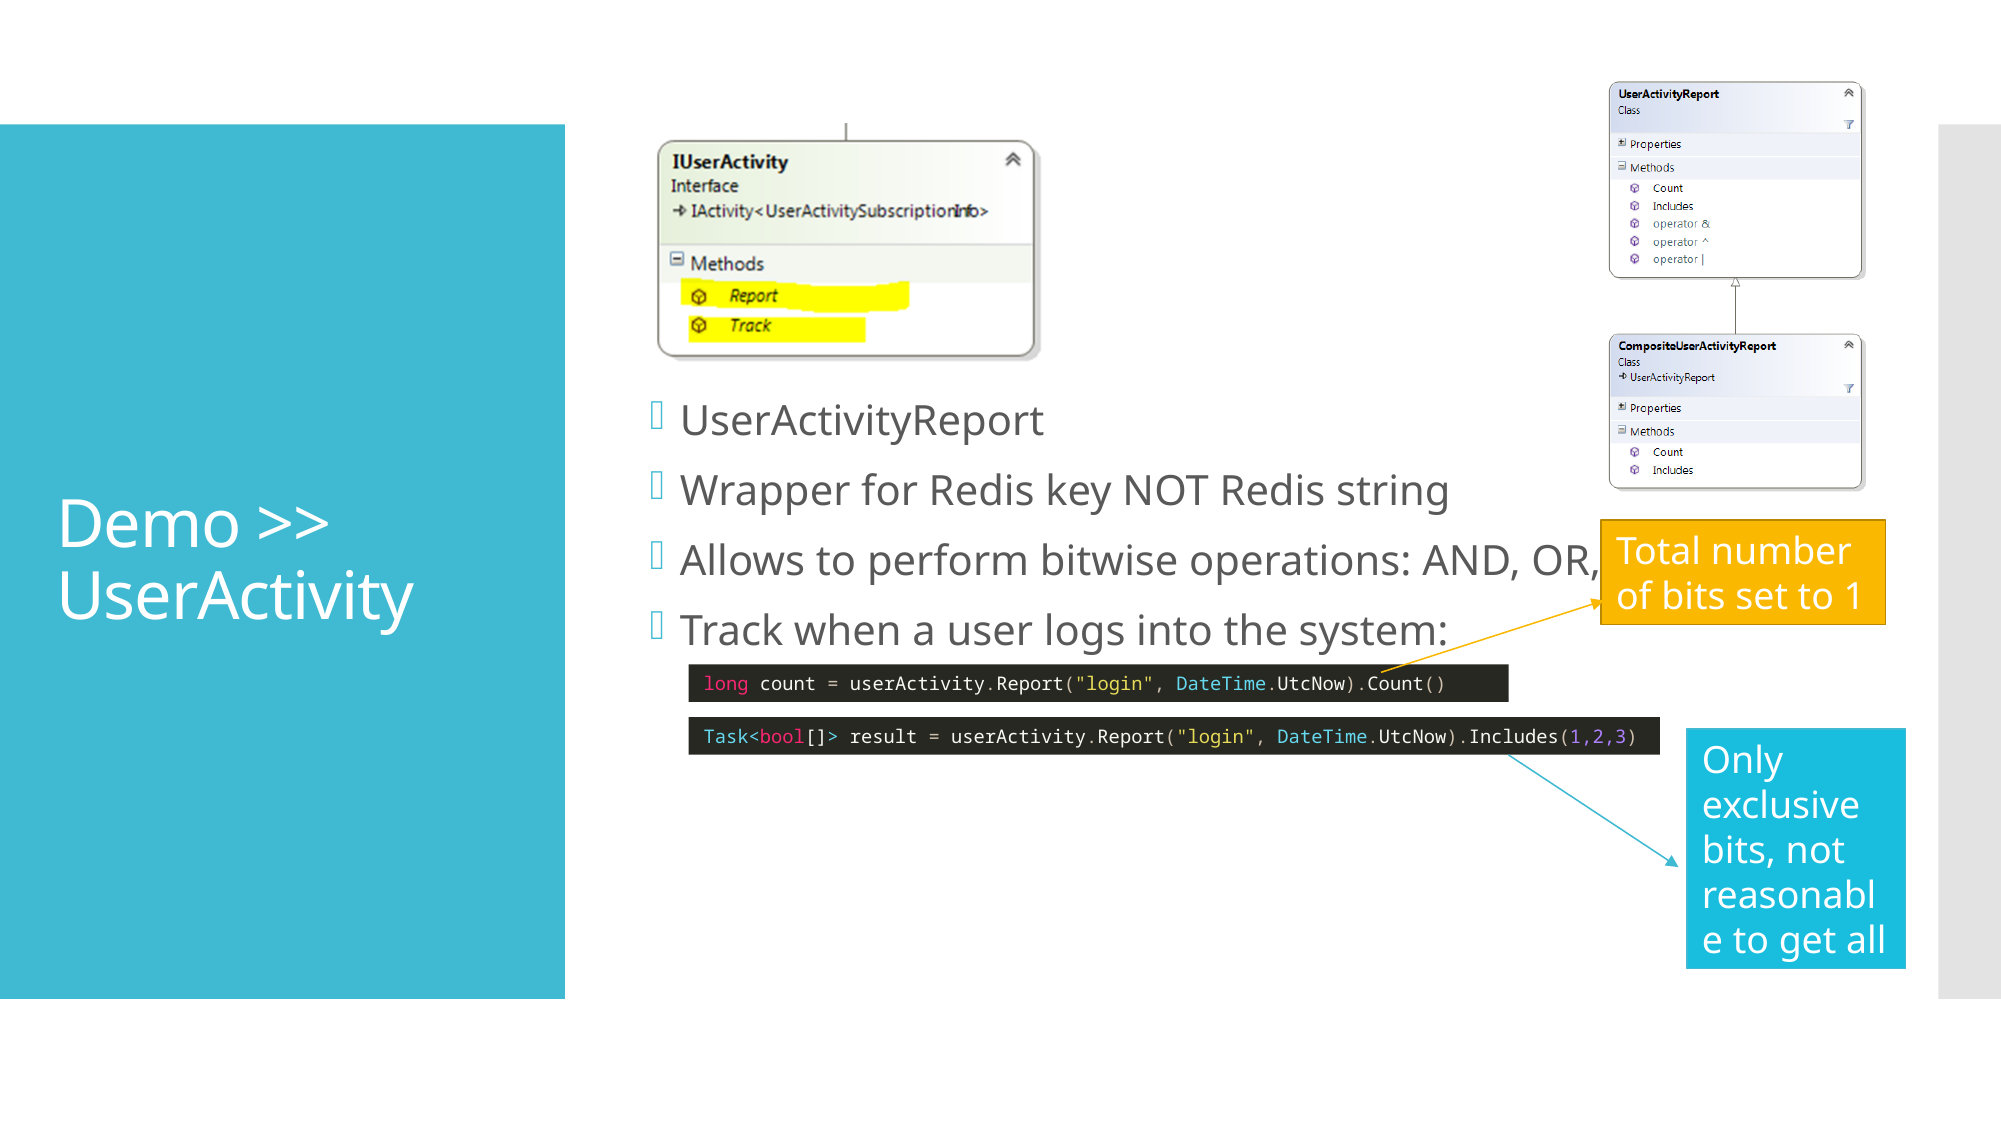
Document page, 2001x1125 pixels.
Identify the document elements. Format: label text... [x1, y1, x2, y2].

picture [1601, 71, 1872, 498]
list UserActivityReport Wrapper for Redis key NOT Redis string Allows to perform bitwise operations: AND, OR, XOR Track when a user logs into the system: [634, 141, 1835, 982]
text_box long count = userActivity.Report("login", DateTime.UtcNow).Count() [688, 664, 1509, 702]
text_box Task<bool[]> result = userActivity.Report("login", DateTime.UtcNow).Includes(1,2,3) [688, 717, 1660, 755]
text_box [1508, 728, 1906, 972]
title Demo >> UserActivity [41, 184, 525, 940]
picture [634, 122, 1069, 391]
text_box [1380, 519, 1886, 673]
